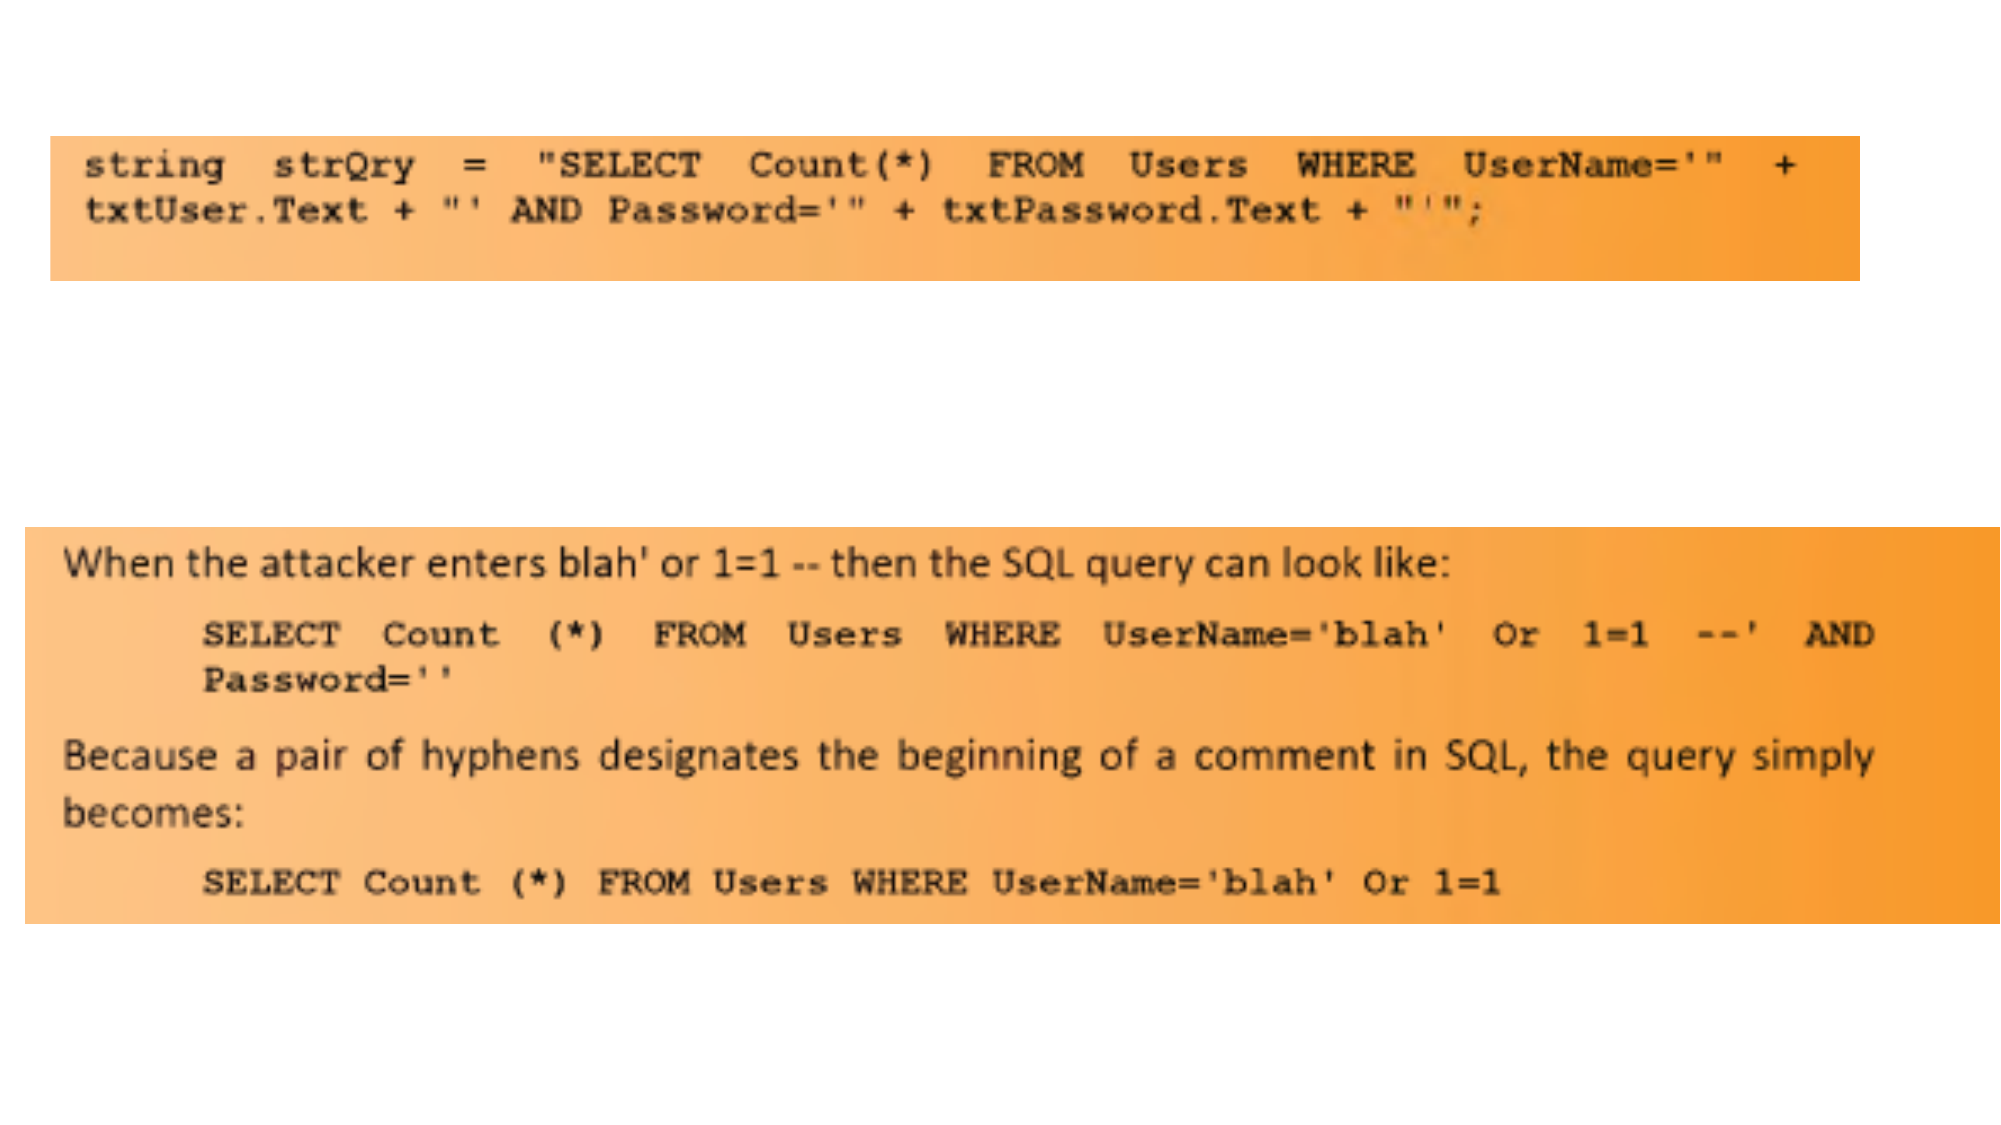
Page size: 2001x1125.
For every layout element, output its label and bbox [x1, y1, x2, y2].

picture [50, 136, 1860, 281]
picture [25, 527, 2000, 924]
